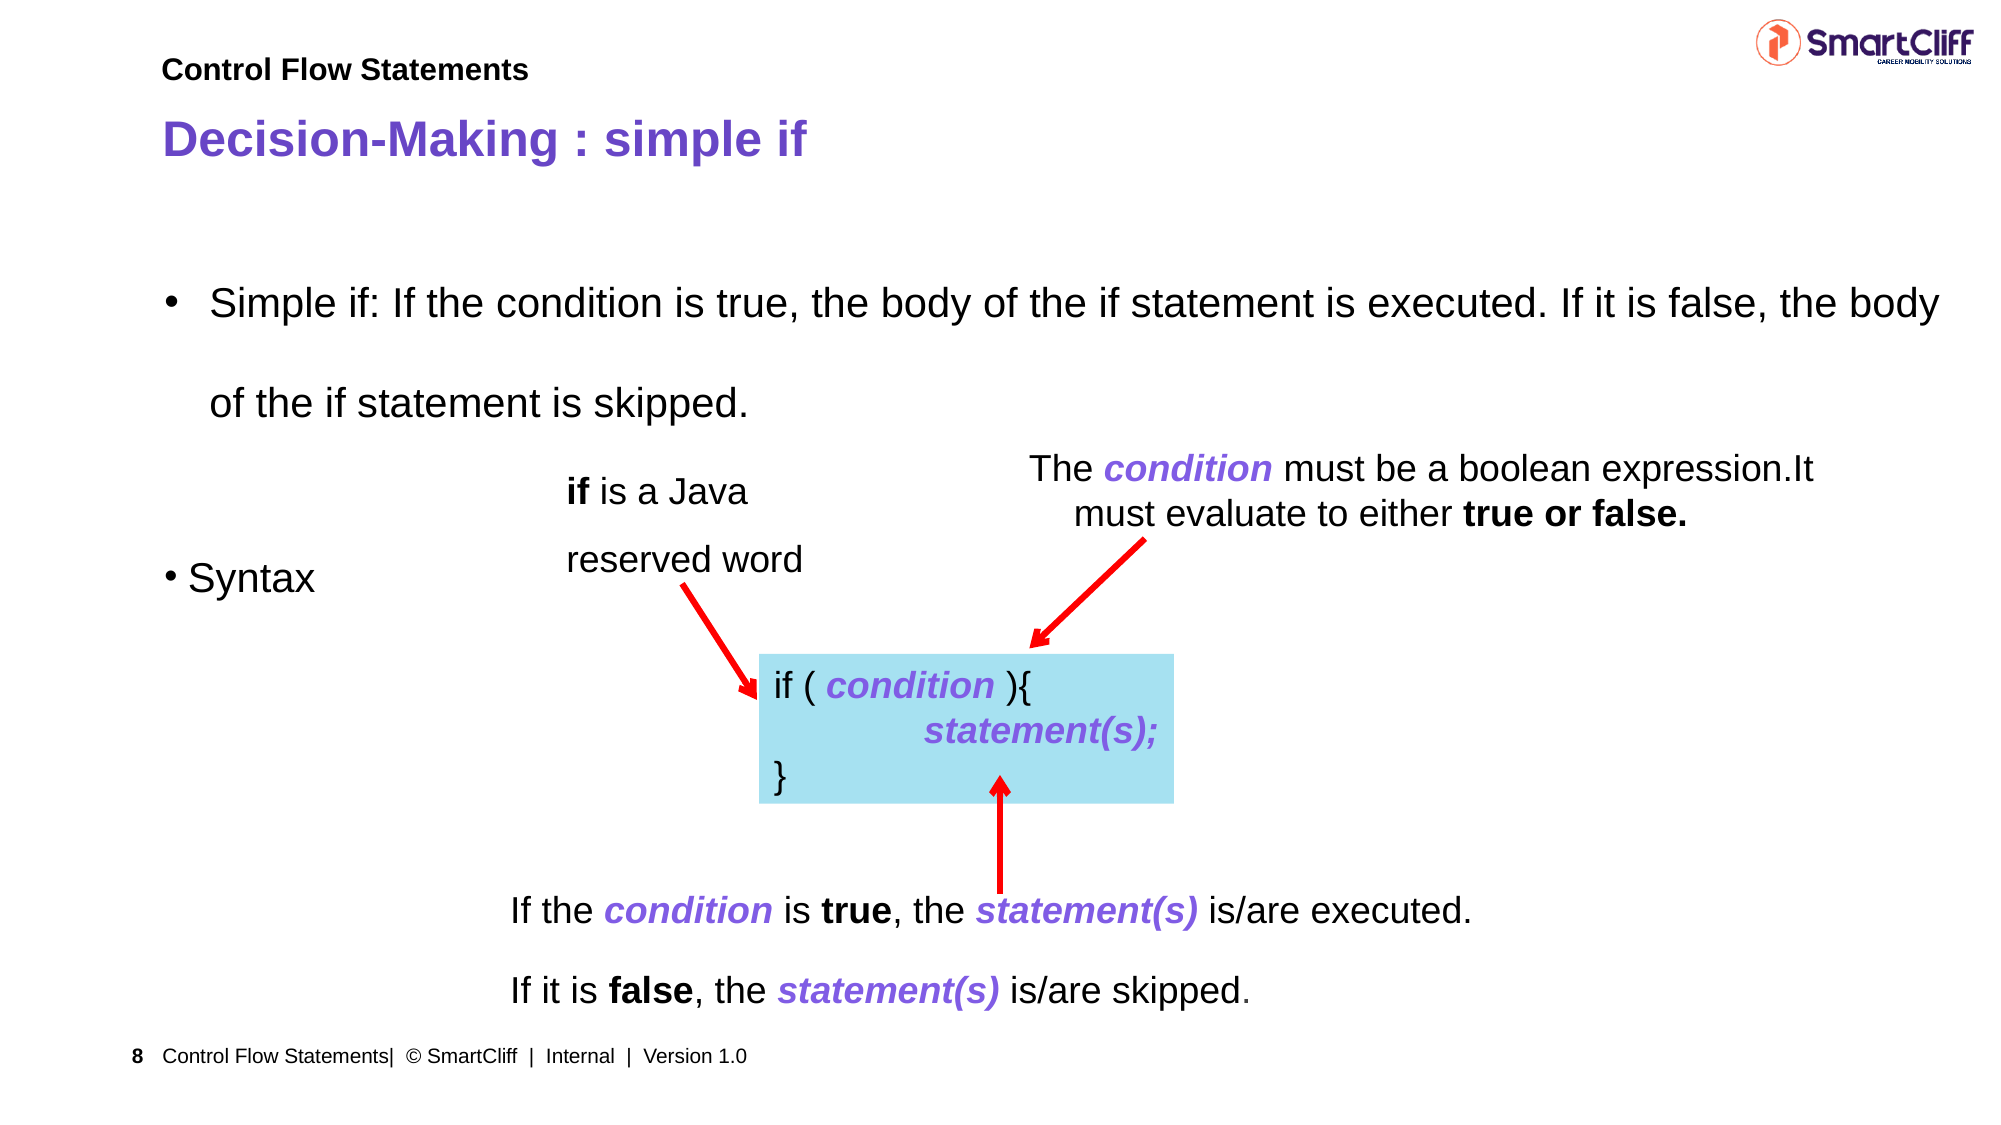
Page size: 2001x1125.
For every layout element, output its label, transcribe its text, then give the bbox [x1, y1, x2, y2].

picture [1750, 13, 1980, 73]
list Control Flow Statements [161, 48, 1953, 110]
footer Control Flow Statements| © SmartCliff | Internal | Version 1.0 [162, 1032, 1567, 1079]
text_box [535, 435, 1897, 1015]
title Decision-Making : simple if [162, 105, 1954, 169]
slide_number 8 [63, 1032, 162, 1079]
list Simple if: If the condition is true, the body of the if statement is executed. If it is false, the body of the if statement is skipped. Syntax [164, 225, 1953, 1019]
